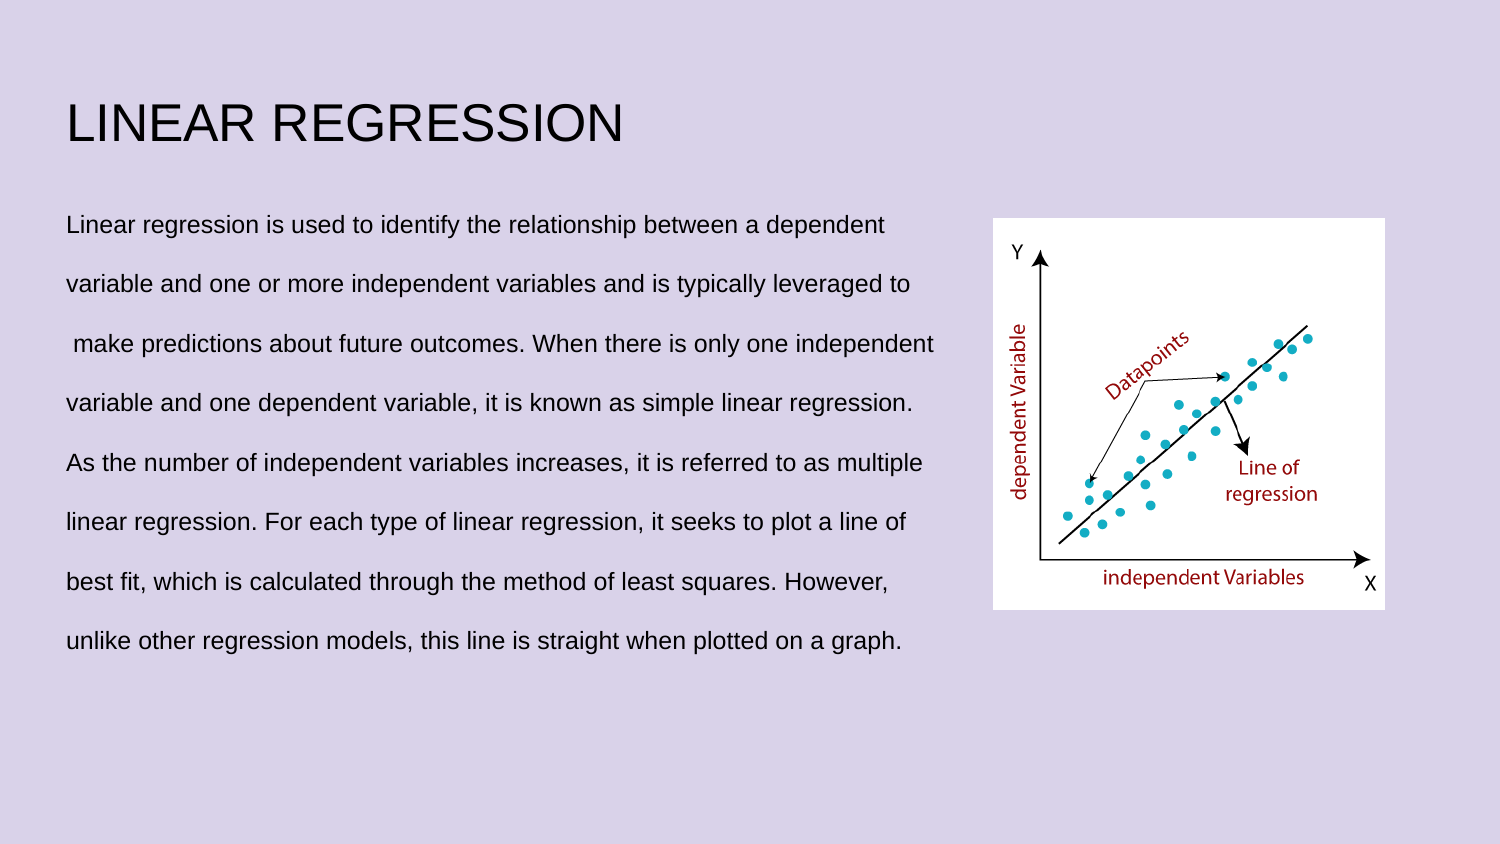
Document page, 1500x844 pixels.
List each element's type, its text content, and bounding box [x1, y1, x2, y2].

picture [992, 218, 1385, 610]
list Linear regression is used to identify the relationship between a dependent variable and one or more independent variables and is typically leveraged to make predictions about future outcomes. When there is only one independent variable and one dependent variable, it is known as simple linear regression. As the number of independent variables increases, it is referred to as multiple linear regression. For each type of linear regression, it seeks to plot a line of best fit, which is calculated through the method of least squares. However, unlike other regression models, this line is straight when plotted on a graph. [51, 189, 1449, 750]
title LINEAR REGRESSION [51, 72, 1449, 167]
